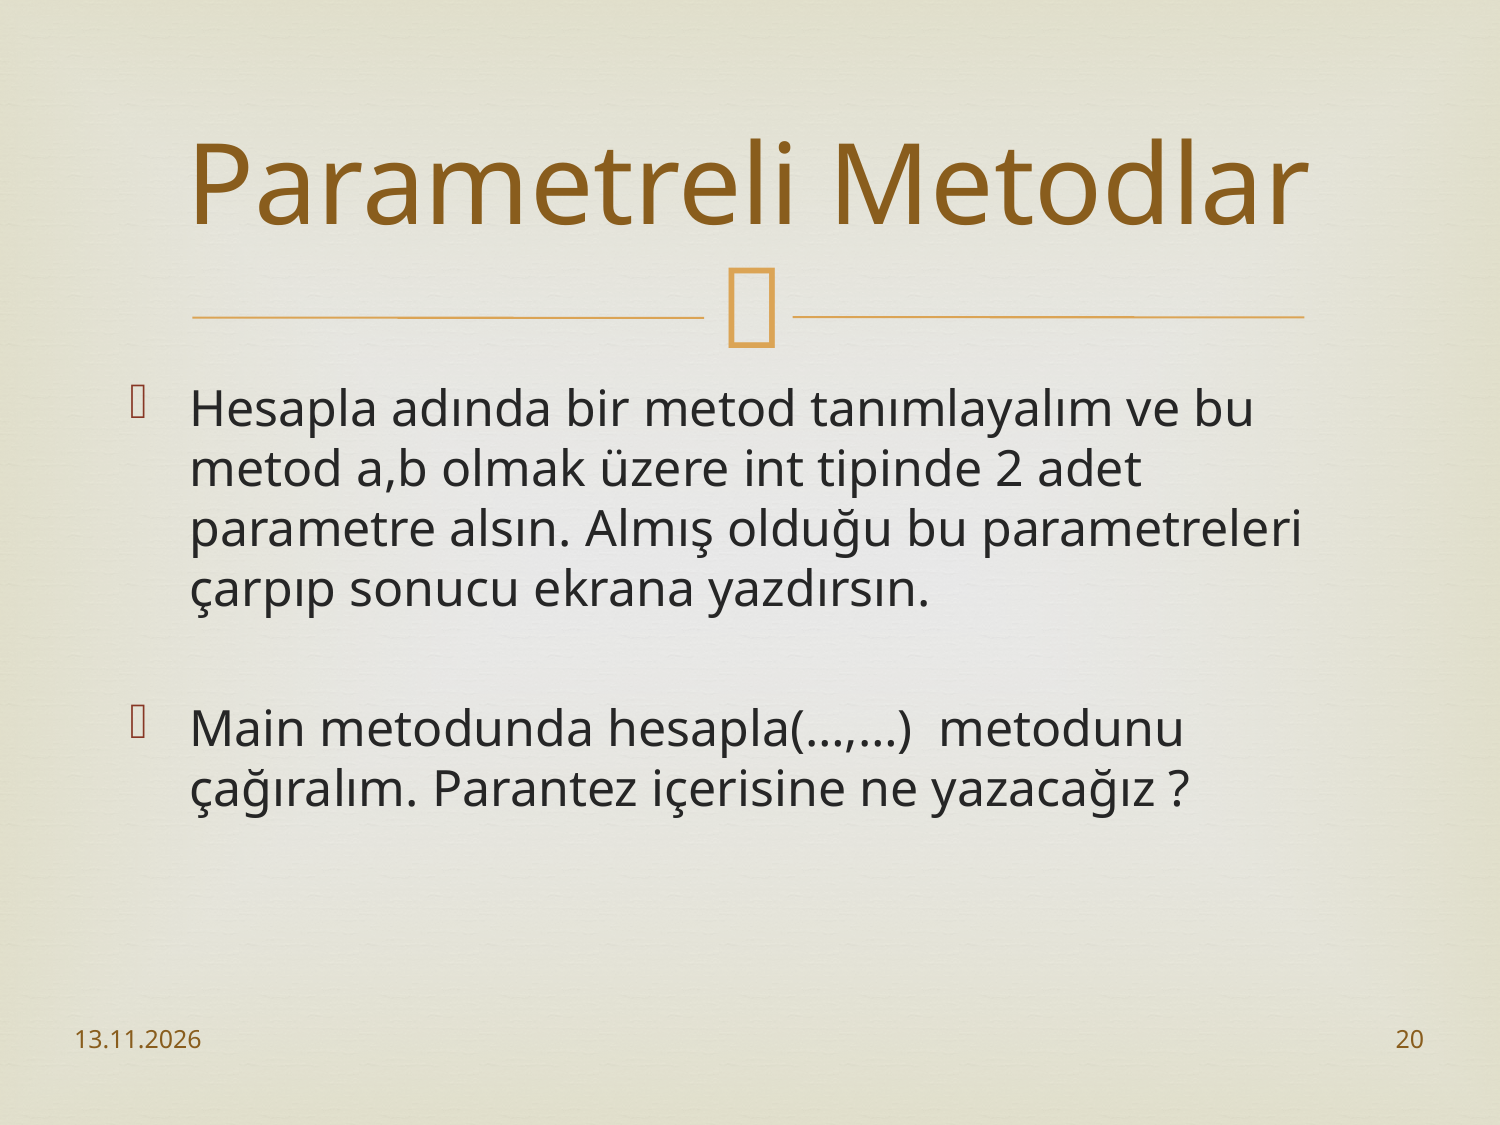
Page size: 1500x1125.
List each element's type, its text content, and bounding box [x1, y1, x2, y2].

slide_number 20 [1089, 1010, 1440, 1071]
title Parametreli Metodlar [112, 93, 1386, 267]
list Hesapla adında bir metod tanımlayalım ve bu metod a,b olmak üzere int tipinde 2 adet parametre alsın. Almış olduğu bu parametreleri çarpıp sonucu ekrana yazdırsın. Main metodunda hesapla(…,…) metodunu çağıralım. Parantez içerisine ne yazacağız ? [114, 368, 1386, 1005]
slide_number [59, 1010, 410, 1071]
